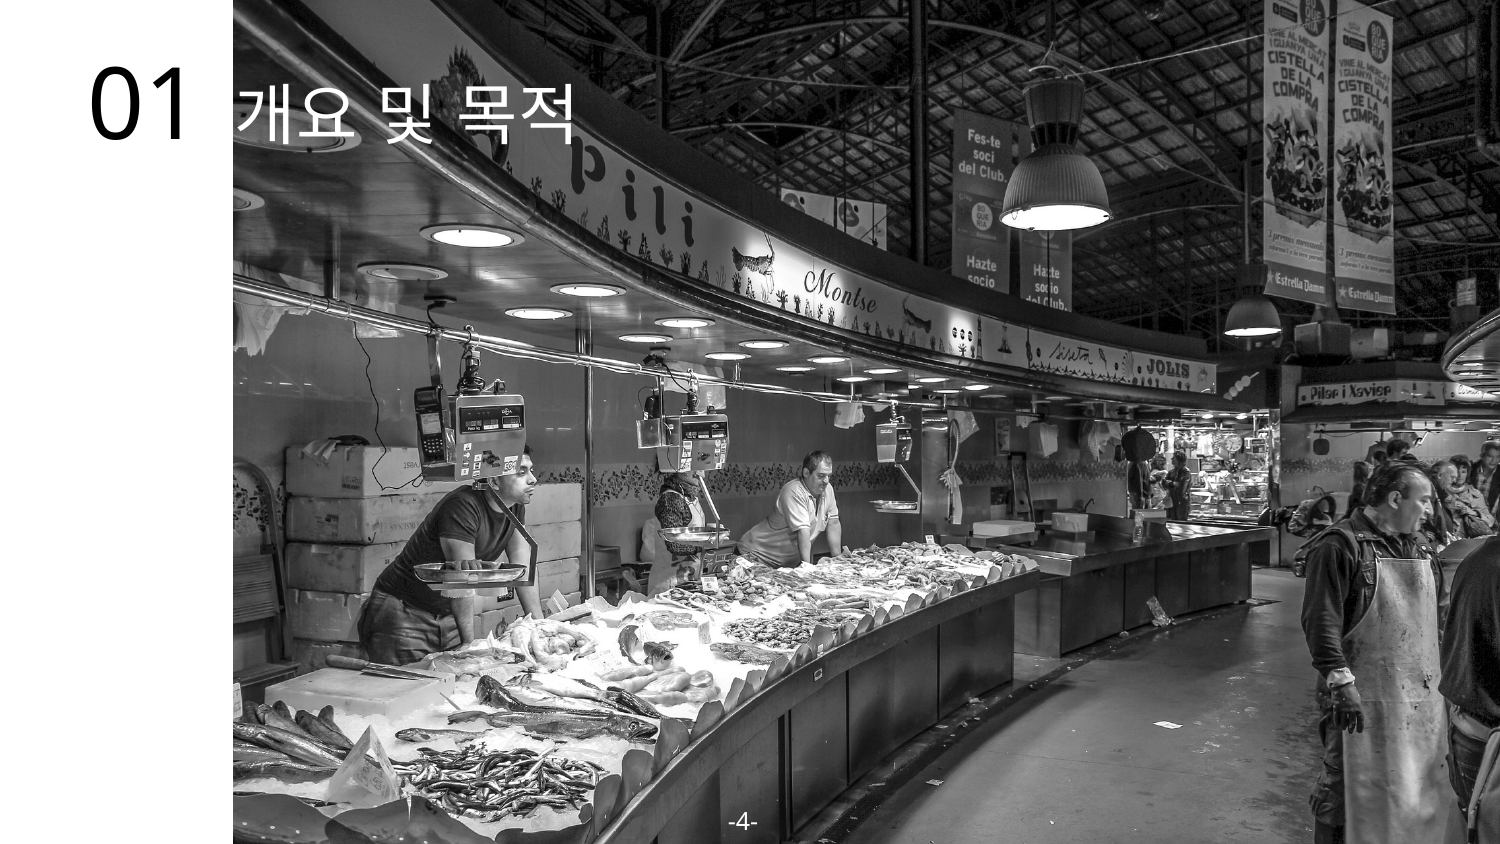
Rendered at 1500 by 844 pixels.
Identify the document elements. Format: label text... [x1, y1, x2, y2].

picture [233, 0, 1500, 844]
text_box 01 개요 및 목적 [72, 32, 228, 167]
